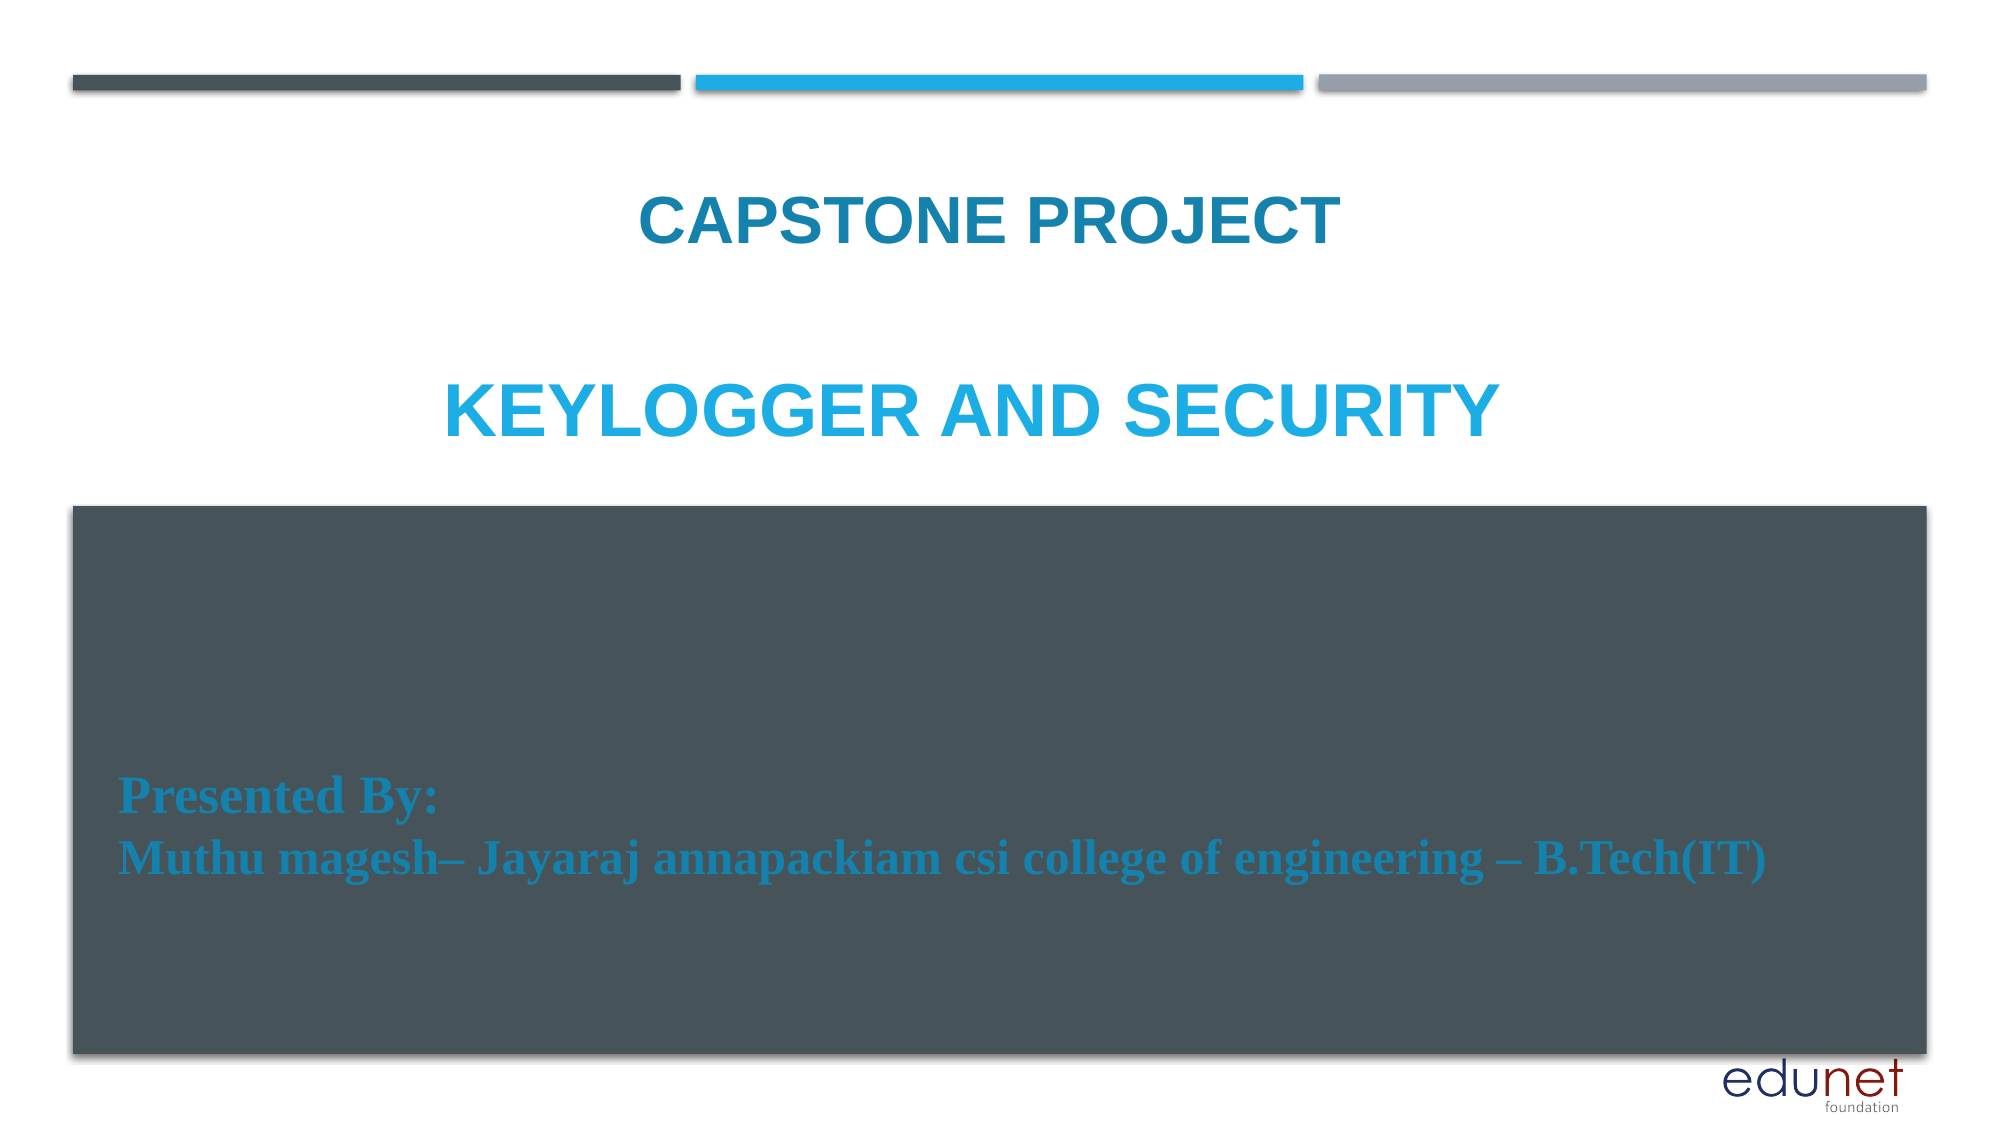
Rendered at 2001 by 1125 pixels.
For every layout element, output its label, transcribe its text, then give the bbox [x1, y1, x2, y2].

text_box Presented By: Muthu magesh– Jayaraj annapackiam csi college of engineering – B.Tech(IT) [103, 752, 1908, 893]
text_box CAPSTONE PROJECT [0, 169, 2000, 265]
picture [1719, 1056, 1905, 1116]
title KEYLOGGER AND SECURITY [222, 298, 1723, 460]
